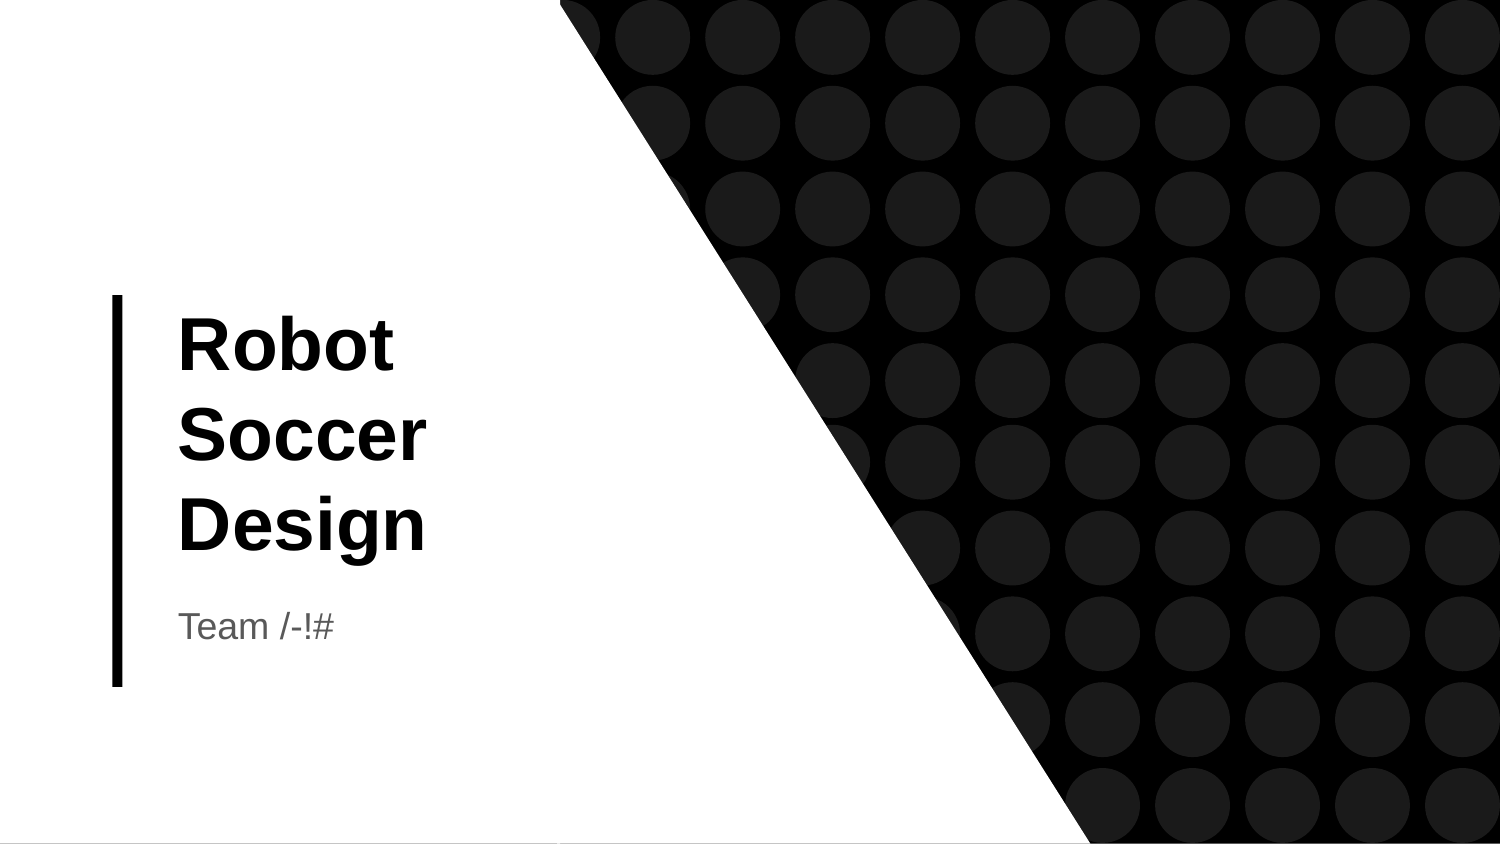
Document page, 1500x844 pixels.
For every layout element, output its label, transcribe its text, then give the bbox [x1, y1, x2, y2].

subtitle Team /-!# [162, 587, 678, 687]
title Robot Soccer Design [162, 295, 678, 581]
